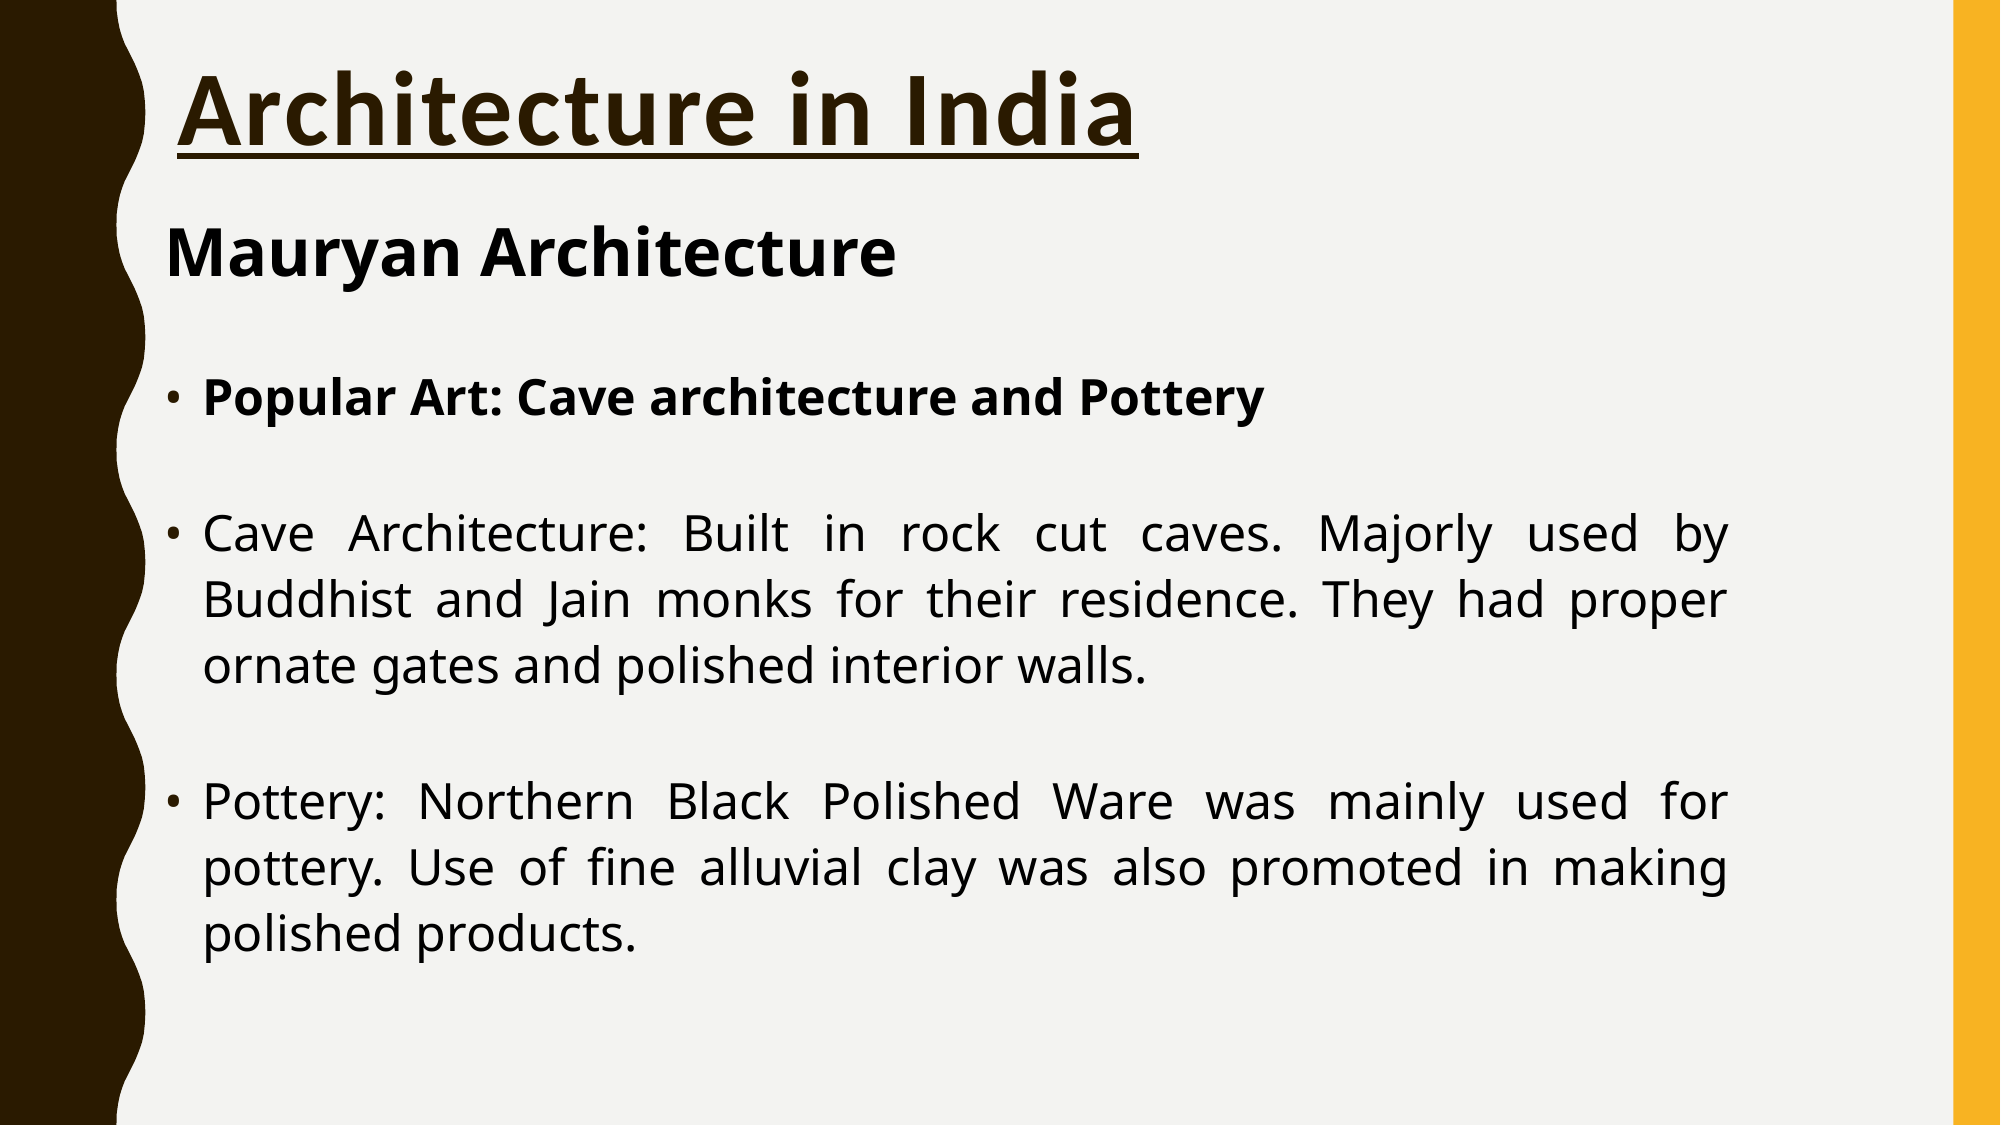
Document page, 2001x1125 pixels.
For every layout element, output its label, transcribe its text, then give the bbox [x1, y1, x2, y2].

text_box Architecture in India [174, 37, 1363, 167]
text_box Mauryan Architecture Popular Art: Cave architecture and Pottery Cave Architecture: Built in rock cut caves. Majorly used by Buddhist and Jain monks for their residence. They had proper ornate gates and polished interior walls. Pottery: Northern Black Polished Ware was mainly used for pottery. Use of fine alluvial clay was also promoted in making polished products. [162, 200, 1950, 1098]
